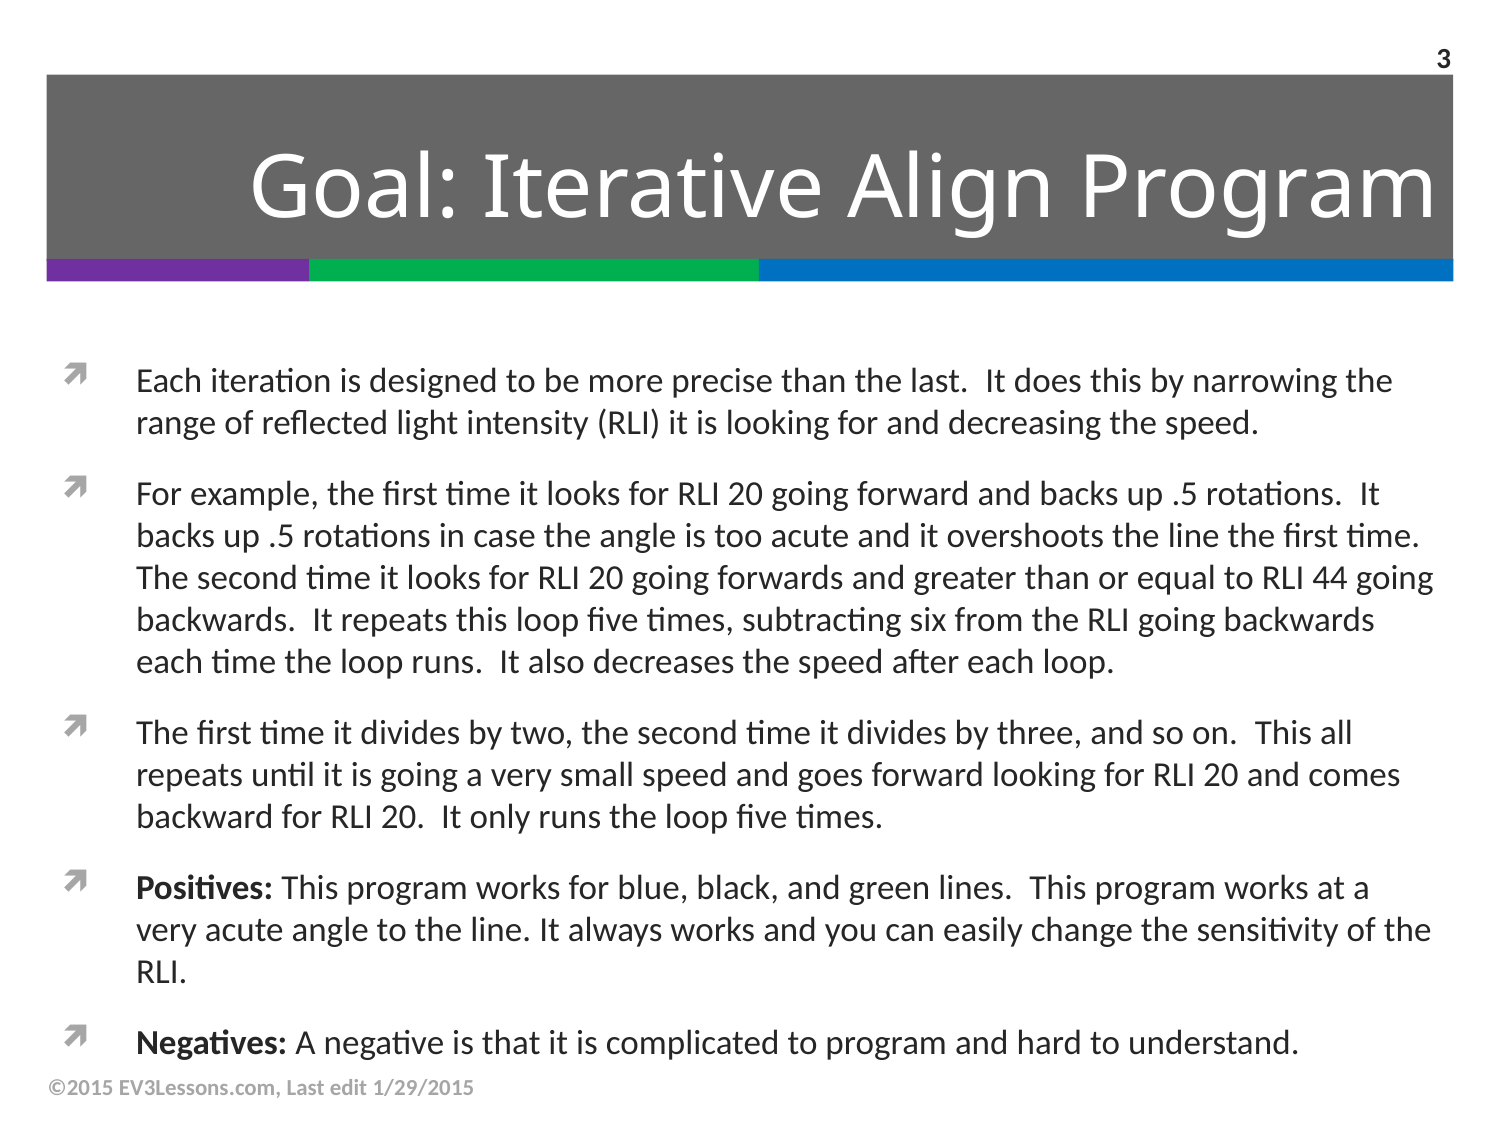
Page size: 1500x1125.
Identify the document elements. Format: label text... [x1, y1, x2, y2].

slide_number 3 [1362, 27, 1466, 87]
title Goal: Iterative Align Program [46, 103, 1454, 263]
list Each iteration is designed to be more precise than the last. It does this by narrowing the range of reflected light intensity (RLI) it is looking for and decreasing the speed. For example, the first time it looks for RLI 20 going forward and backs up .5 rotations. It backs up .5 rotations in case the angle is too acute and it overshoots the line the first time. The second time it looks for RLI 20 going forwards and greater than or equal to RLI 44 going backwards. It repeats this loop five times, subtracting six from the RLI going backwards each time the loop runs. It also decreases the speed after each loop. The first time it divides by two, the second time it divides by three, and so on. This all repeats until it is going a very small speed and goes forward looking for RLI 20 and comes backward for RLI 20. It only runs the loop five times. Positives: This program works for blue, black, and green lines. This program works at a very acute angle to the line. It always works and you can easily change the sensitivity of the RLI. Negatives: A negative is that it is complicated to program and hard to understand. [46, 350, 1454, 1074]
footer ©2015 EV3Lessons.com, Last edit 1/29/2015 [32, 1055, 1038, 1116]
